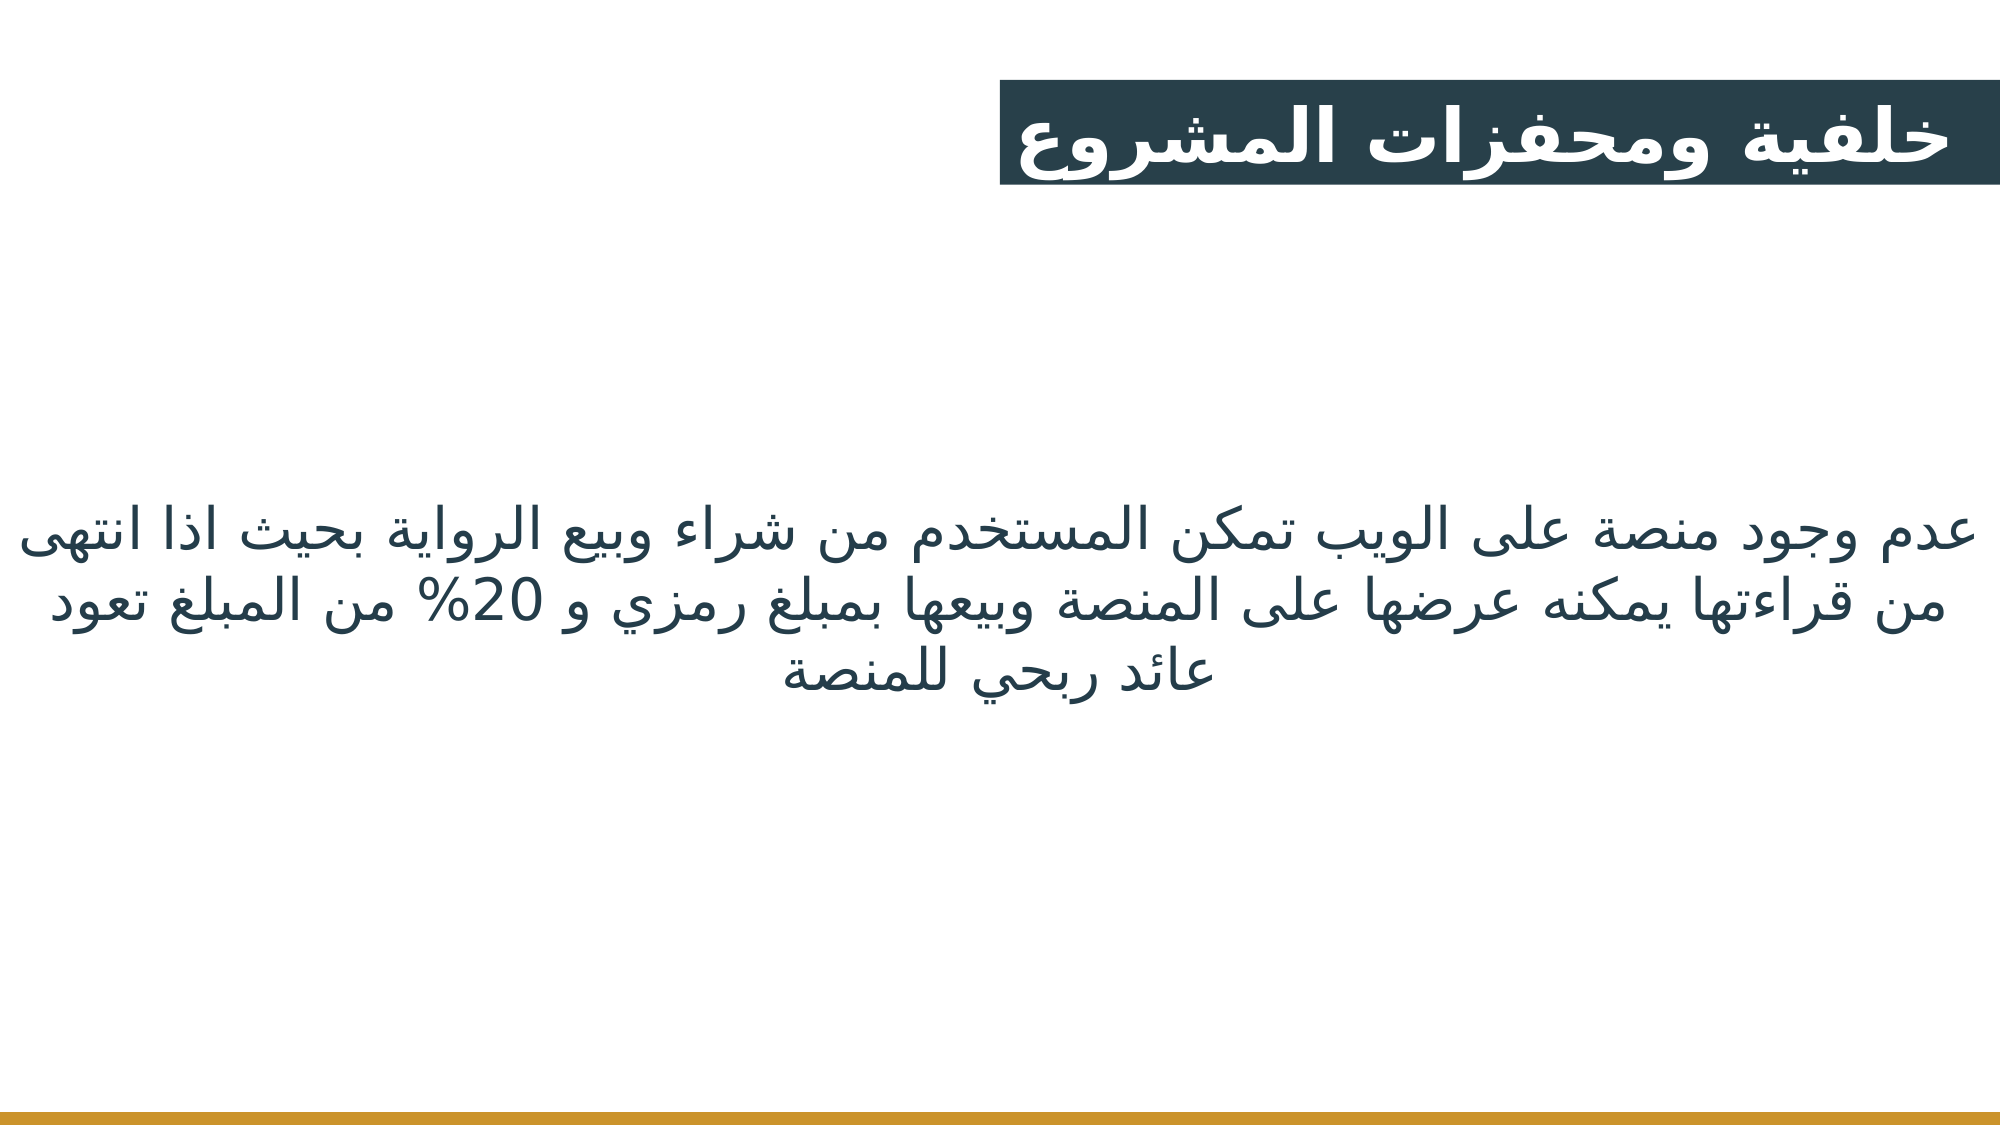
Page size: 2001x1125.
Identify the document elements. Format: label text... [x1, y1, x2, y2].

text_box عدم وجود منصة على الويب تمكن المستخدم من شراء وبيع الرواية بحيث اذا انتهى من قراءتها يمكنه عرضها على المنصة وبيعها بمبلغ رمزي و 20% من المبلغ تعود عائد ربحي للمنصة [0, 484, 2000, 709]
text_box [0, 1111, 2000, 1125]
text_box خلفية ومحفزات المشروع [999, 79, 2000, 185]
